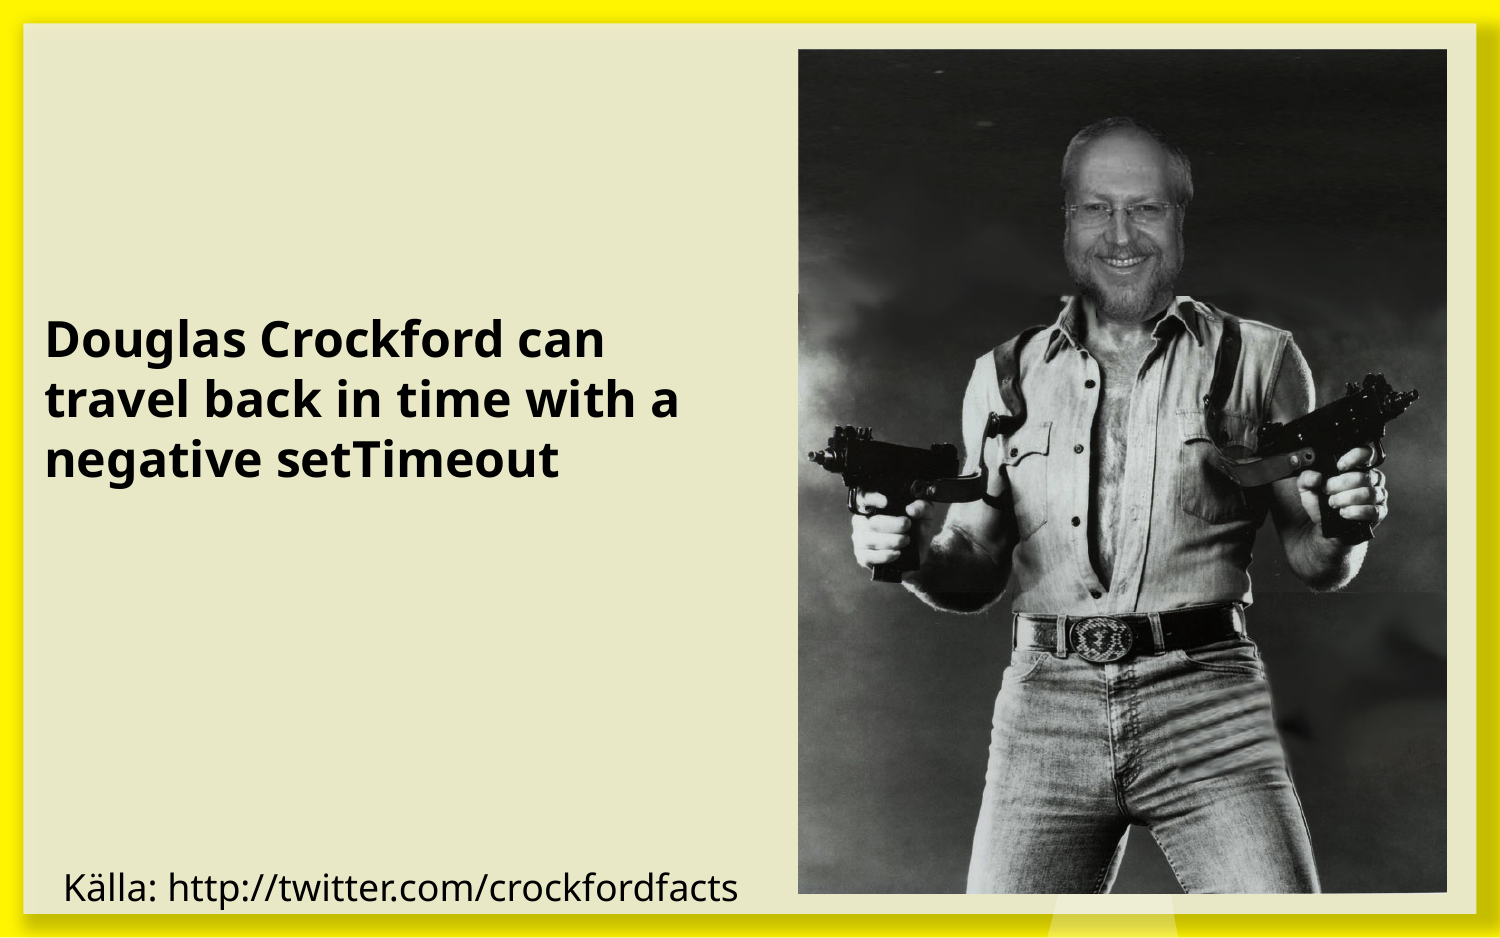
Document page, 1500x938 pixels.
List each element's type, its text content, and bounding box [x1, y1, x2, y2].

subtitle Douglas Crockford can travel back in time with a negative setTimeout [29, 300, 768, 540]
text_box Källa: http://twitter.com/crockfordfacts [48, 856, 755, 917]
picture [797, 49, 1448, 895]
